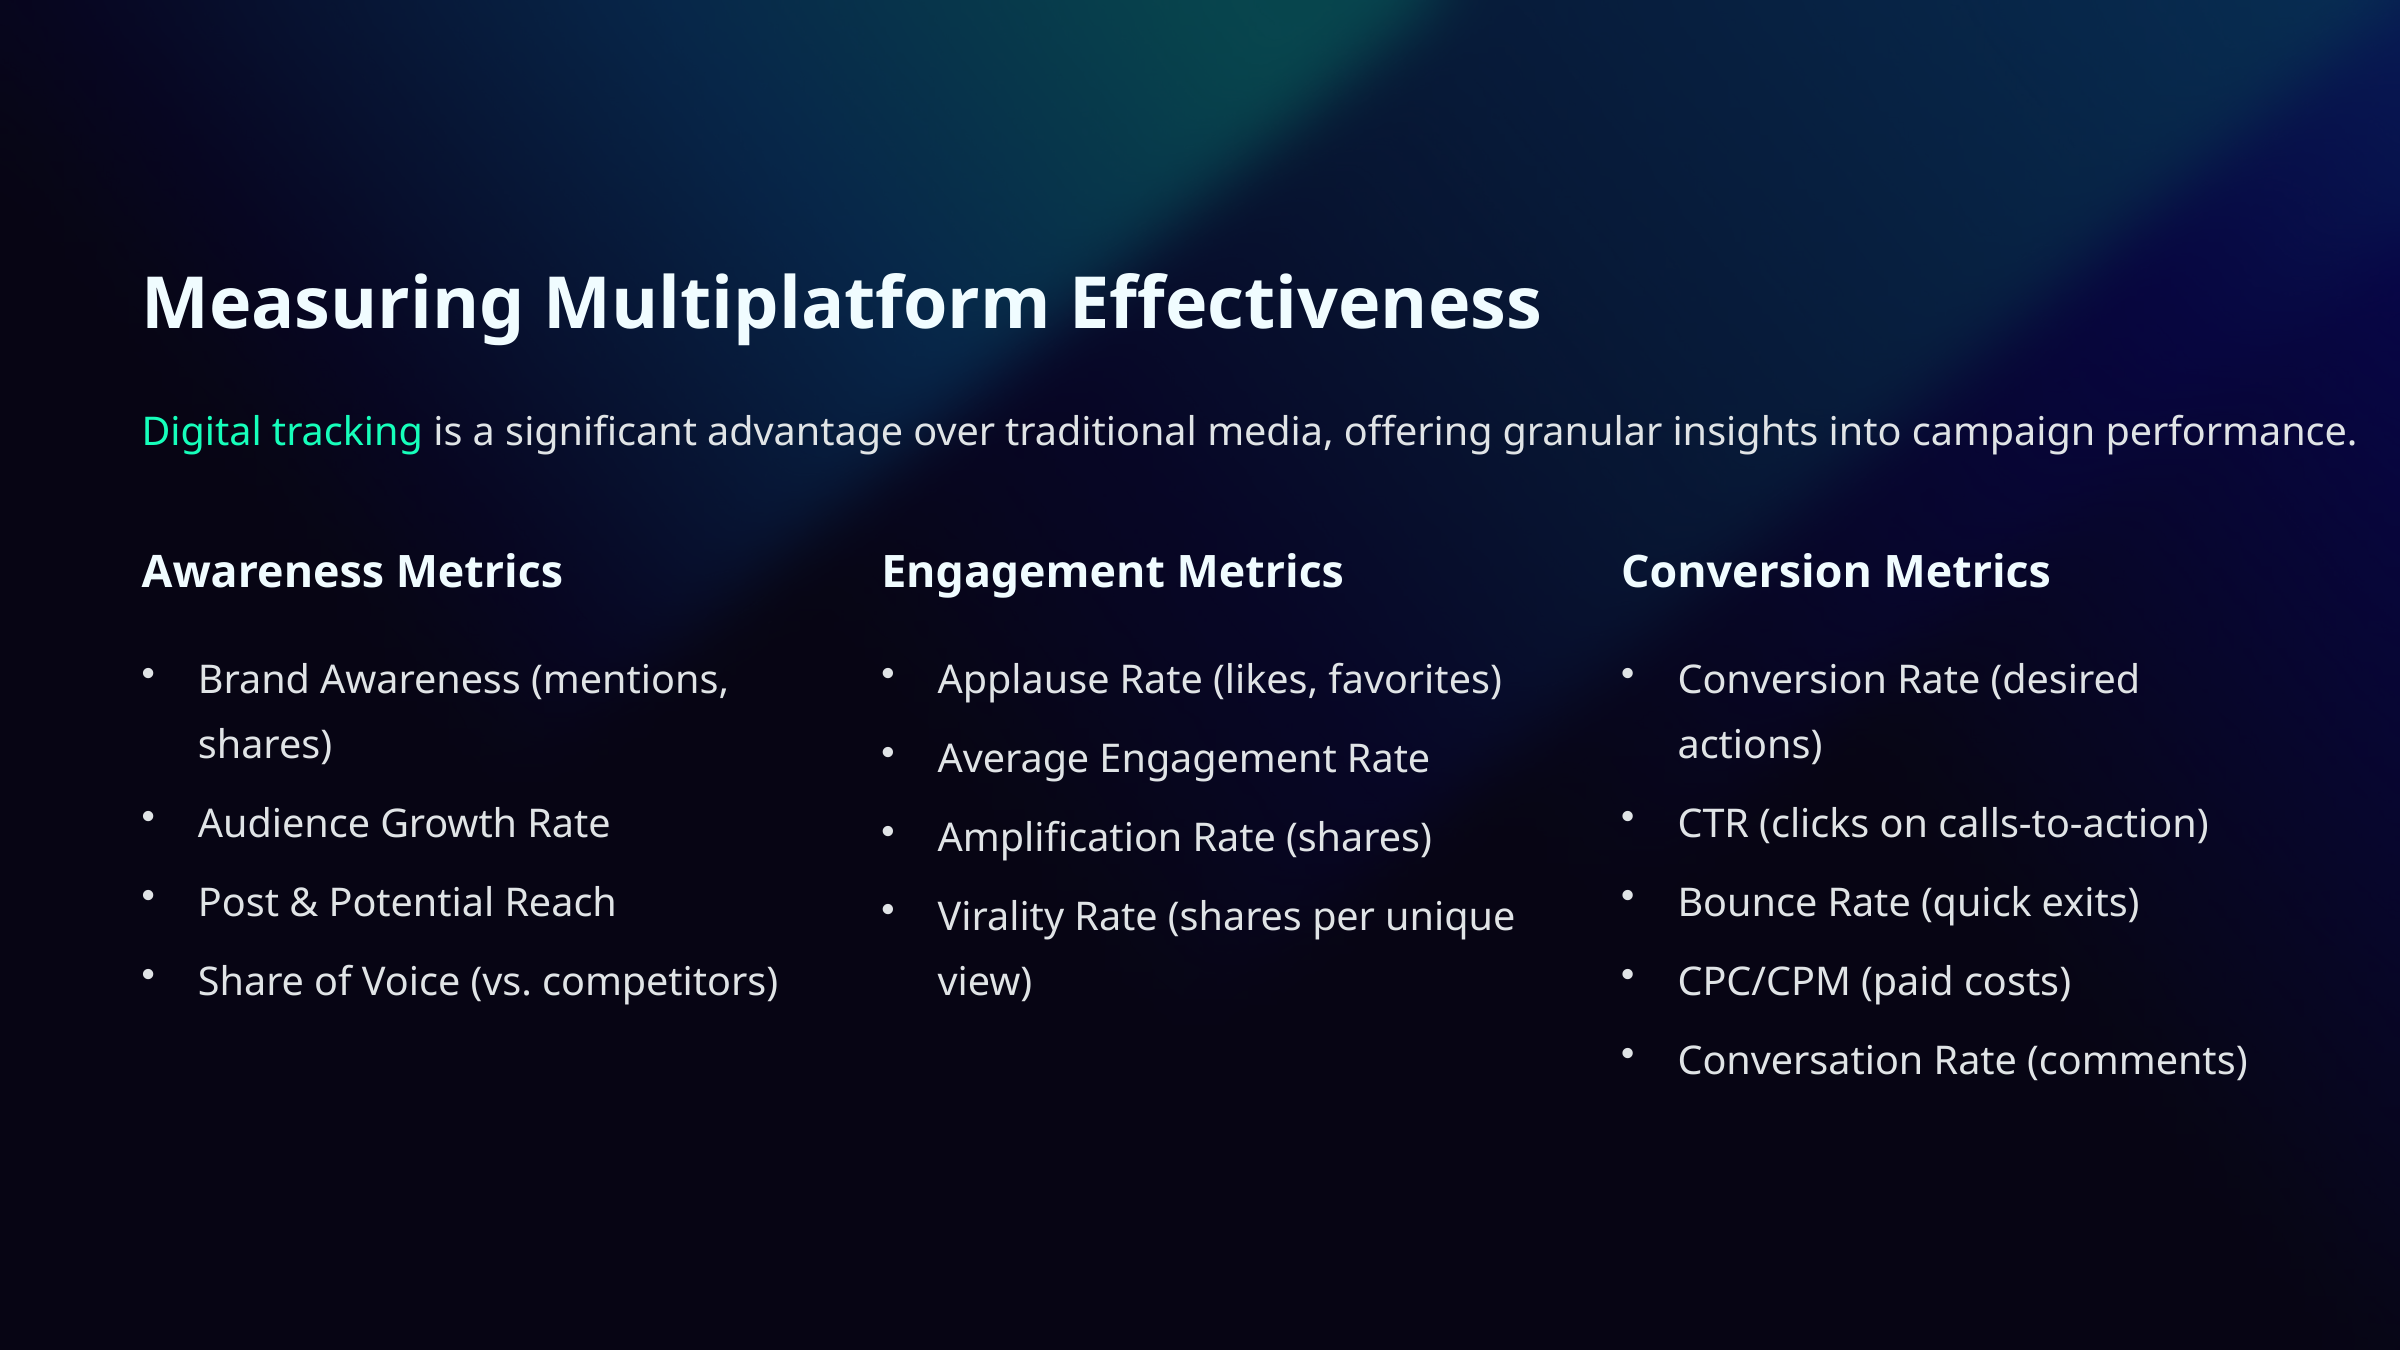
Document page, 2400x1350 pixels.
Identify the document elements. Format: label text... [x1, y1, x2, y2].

text_box Awareness Metrics [141, 539, 592, 597]
text_box CTR (clicks on calls-to-action) [1621, 780, 2261, 846]
text_box Conversion Metrics [1621, 539, 2072, 597]
text_box Average Engagement Rate [881, 715, 1522, 781]
text_box Conversation Rate (comments) [1621, 1017, 2261, 1083]
text_box Measuring Multiplatform Effectiveness [141, 253, 1468, 344]
text_box Applause Rate (likes, favorites) [881, 636, 1522, 702]
text_box Share of Voice (vs. competitors) [141, 938, 782, 1004]
text_box Brand Awareness (mentions, shares) [141, 636, 782, 767]
text_box Audience Growth Rate [141, 780, 782, 846]
text_box Virality Rate (shares per unique view) [881, 873, 1522, 1004]
text_box Conversion Rate (desired actions) [1621, 636, 2261, 767]
text_box Digital tracking is a significant advantage over traditional media, offering granular insights into campaign performance. [141, 389, 2259, 454]
text_box CPC/CPM (paid costs) [1621, 938, 2261, 1004]
text_box Post & Potential Reach [141, 859, 782, 925]
text_box Engagement Metrics [881, 539, 1332, 597]
text_box Bounce Rate (quick exits) [1621, 859, 2261, 925]
text_box Amplification Rate (shares) [881, 794, 1522, 860]
